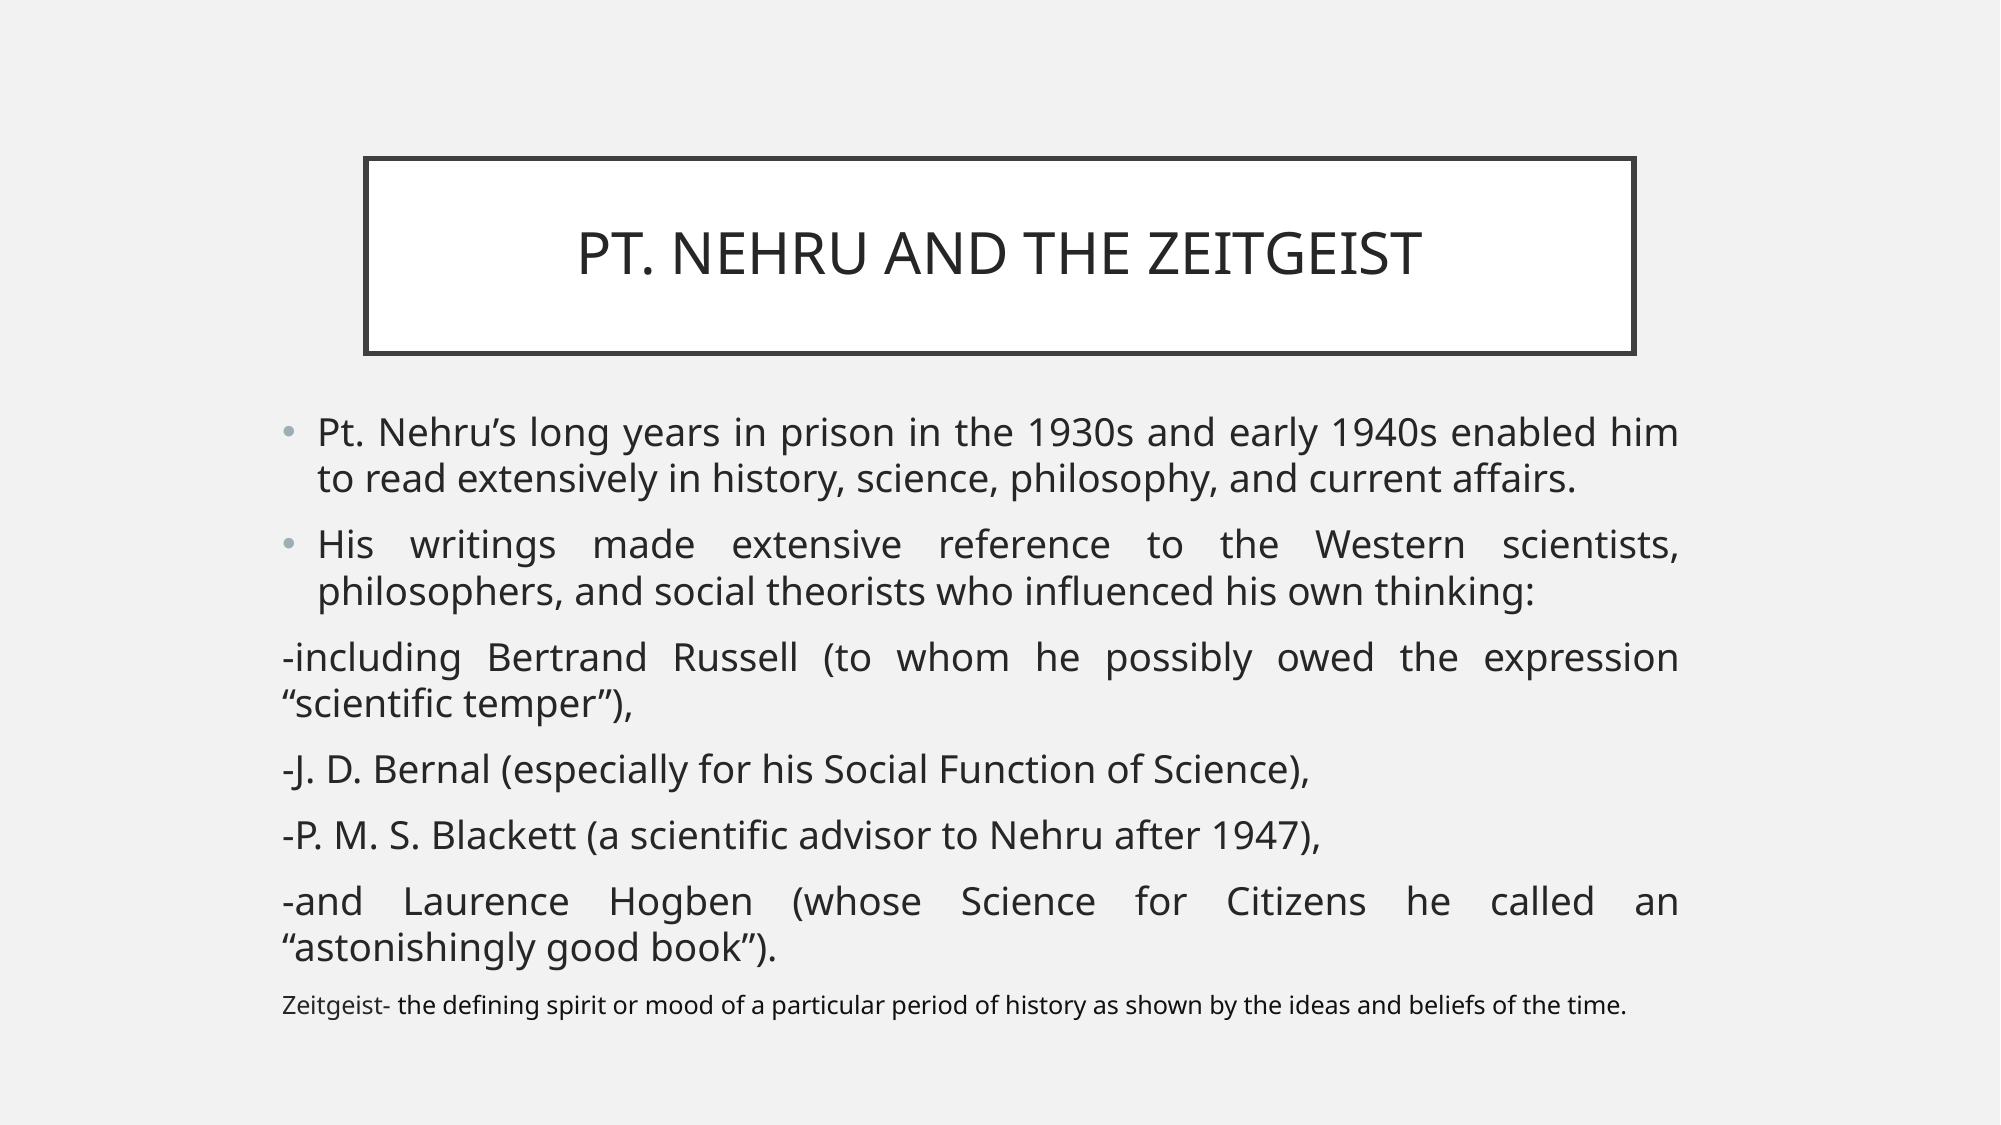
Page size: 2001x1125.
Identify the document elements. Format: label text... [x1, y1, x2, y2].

title PT. NEHRU AND THE ZEITGEIST [363, 156, 1637, 356]
list Pt. Nehru’s long years in prison in the 1930s and early 1940s enabled him to read extensively in history, science, philosophy, and current affairs. His writings made extensive reference to the Western scientists, philosophers, and social theorists who influenced his own thinking: -including Bertrand Russell (to whom he possibly owed the expression “scientific temper”), -J. D. Bernal (especially for his Social Function of Science), -P. M. S. Blackett (a scientific advisor to Nehru after 1947), -and Laurence Hogben (whose Science for Citizens he called an “astonishingly good book”). Zeitgeist- the defining spirit or mood of a particular period of history as shown by the ideas and beliefs of the time. [267, 399, 1697, 1061]
